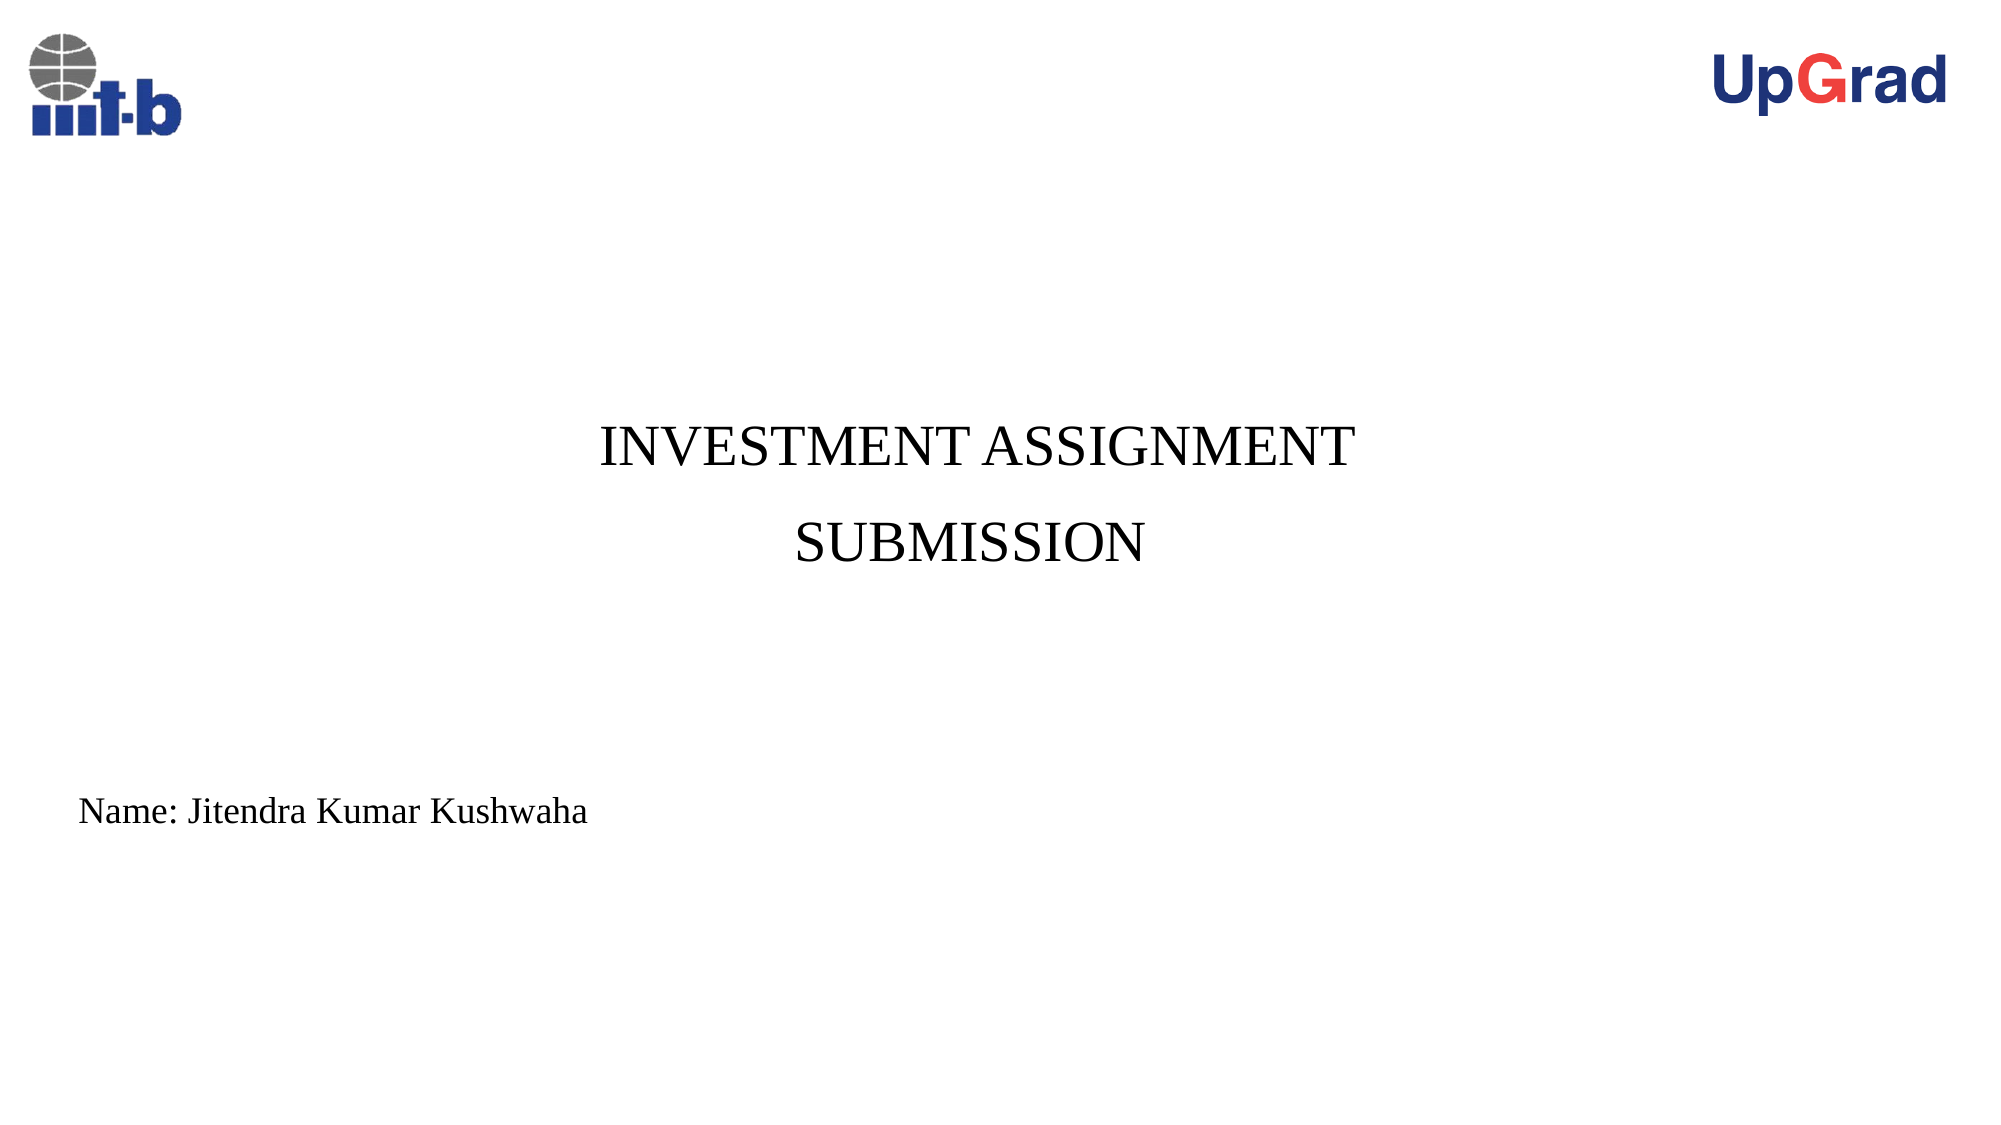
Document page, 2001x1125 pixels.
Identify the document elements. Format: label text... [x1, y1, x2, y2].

text_box INVESTMENT ASSIGNMENT SUBMISSION [228, 56, 1728, 581]
picture [0, 29, 208, 163]
text_box Name: Jitendra Kumar Kushwaha [63, 786, 1071, 1038]
picture [1714, 53, 1952, 116]
